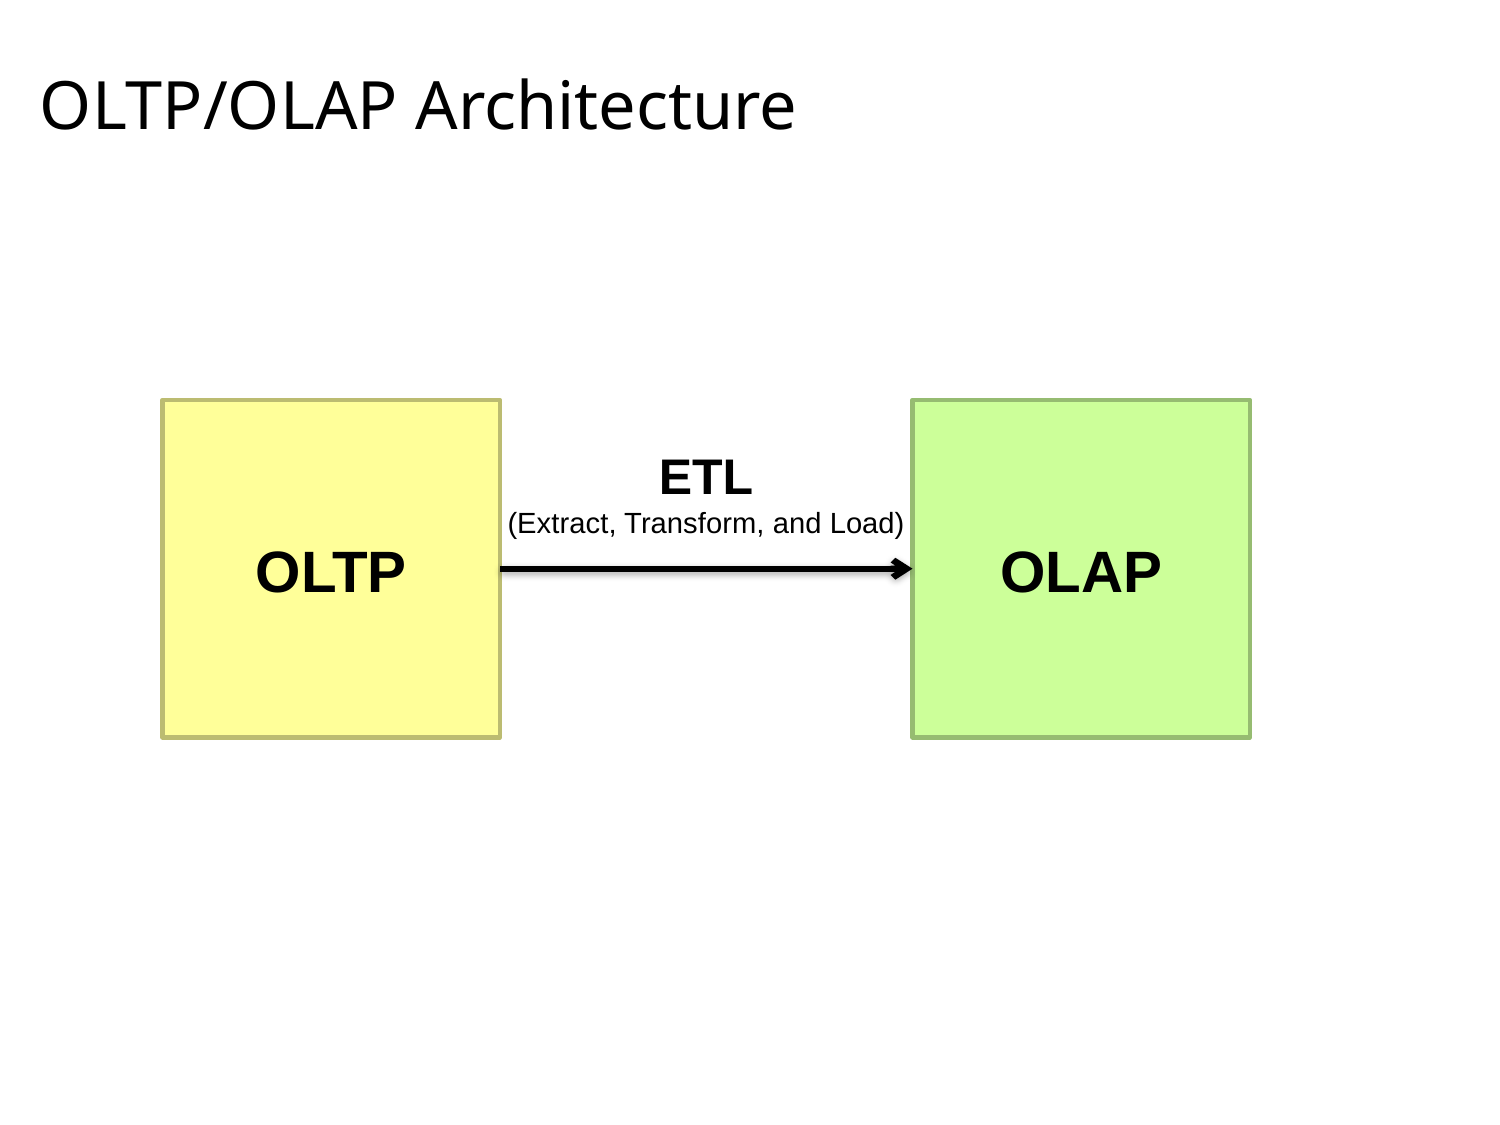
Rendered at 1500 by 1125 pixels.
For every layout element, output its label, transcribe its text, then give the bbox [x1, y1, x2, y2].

title OLTP/OLAP Architecture [24, 18, 1451, 188]
text_box ETL (Extract, Transform, and Load) [474, 437, 938, 548]
text_box OLTP [160, 398, 502, 740]
text_box OLAP [910, 398, 1252, 740]
